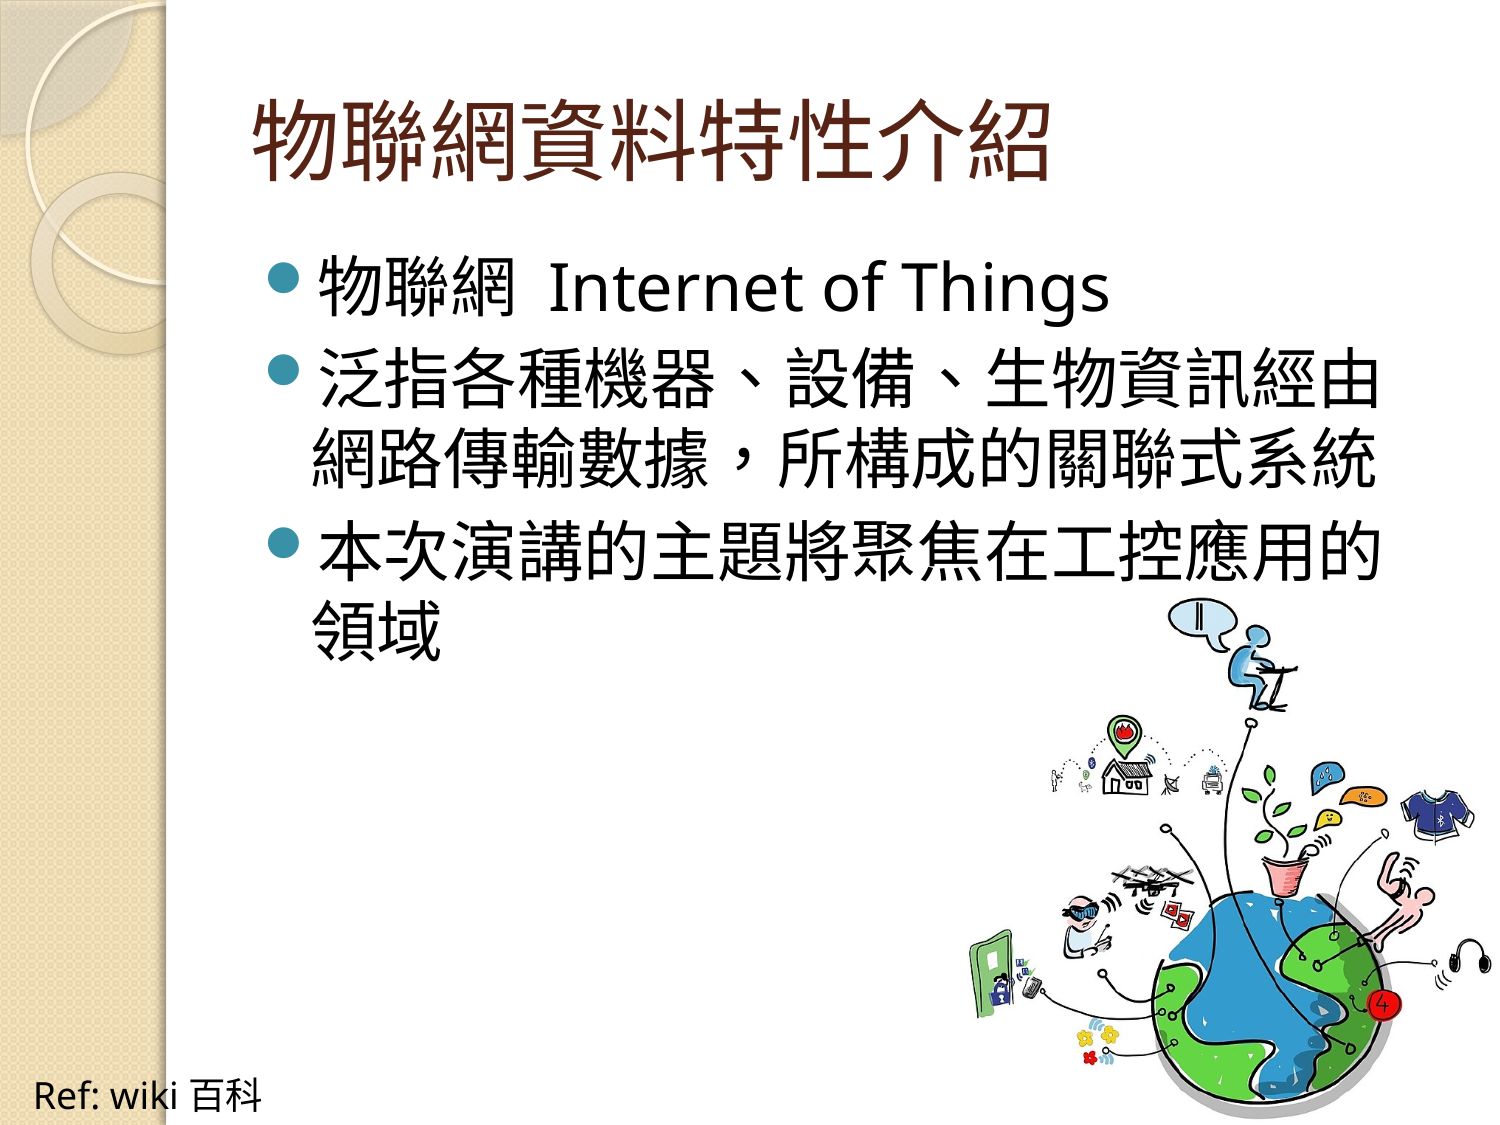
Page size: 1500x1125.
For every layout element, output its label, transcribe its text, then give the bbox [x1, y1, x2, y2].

title 物聯網資料特性介紹 [235, 45, 1466, 233]
text_box Ref: wiki百科 https://zh.wikipedia.org/zh-tw/%E7%89%A9%E8%81%94%E7%BD%91 [18, 1064, 949, 1125]
picture [955, 597, 1500, 1125]
list 物聯網 Internet of Things 泛指各種機器、設備、生物資訊經由網路傳輸數據，所構成的關聯式系統 本次演講的主題將聚焦在工控應用的領域 [235, 237, 1466, 1025]
